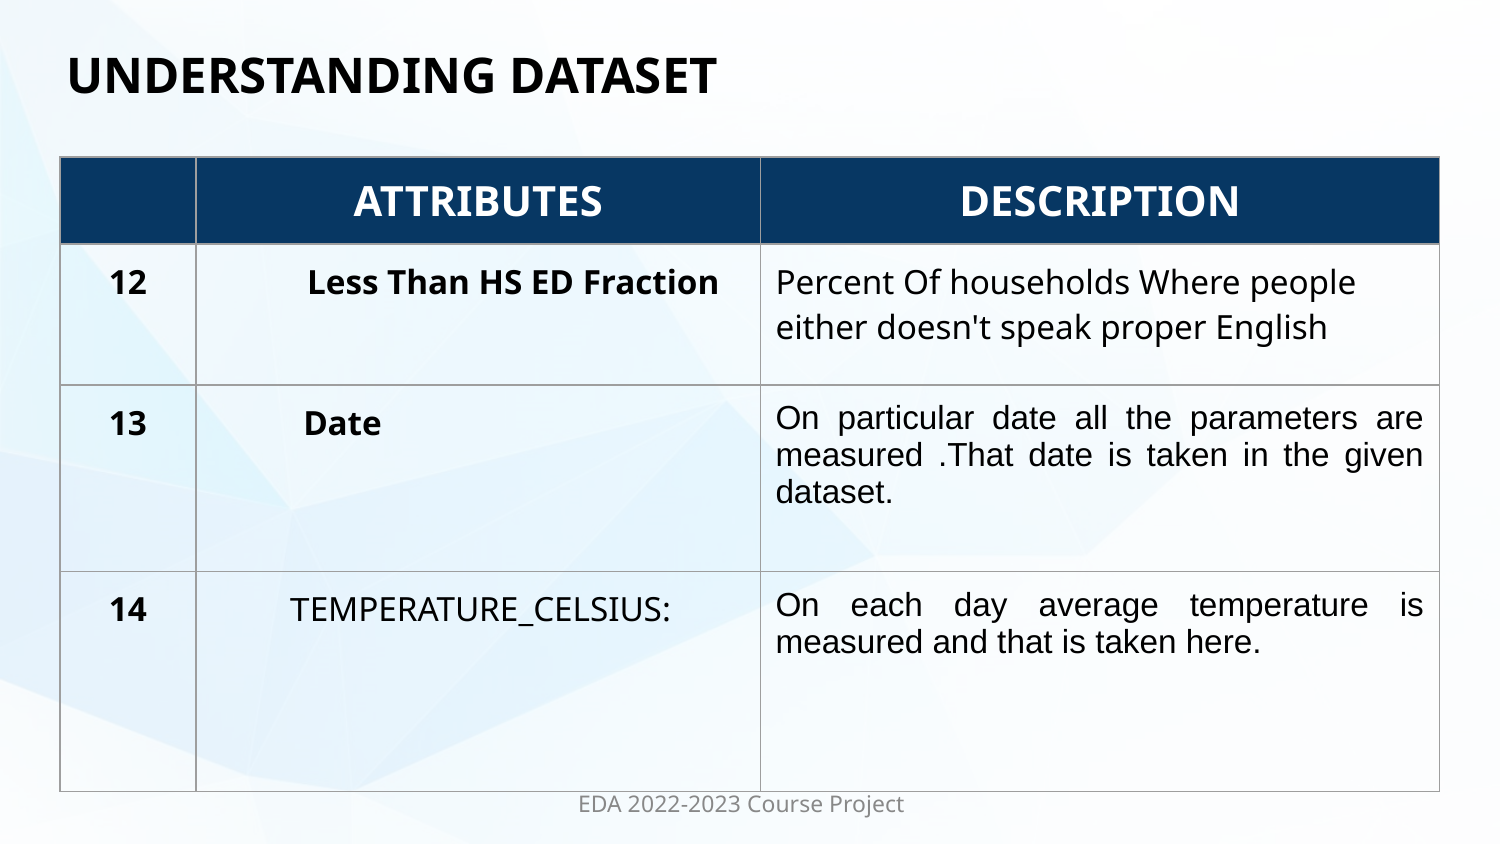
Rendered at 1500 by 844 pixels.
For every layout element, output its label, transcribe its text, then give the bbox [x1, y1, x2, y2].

table_cell Percent Of households Where people either doesn't speak proper English [761, 245, 1439, 384]
table_header DESCRIPTION [761, 158, 1439, 243]
table_cell 13 [61, 386, 195, 571]
table_header ATTRIBUTES [197, 158, 760, 243]
table_cell 14 [61, 572, 195, 791]
table_cell On particular date all the parameters are measured .That date is taken in the given dataset. [761, 386, 1439, 571]
table_cell On each day average temperature is measured and that is taken here. [761, 572, 1439, 791]
table_cell 12 [61, 245, 195, 384]
table_cell TEMPERATURE_CELSIUS: [197, 572, 760, 791]
table_cell Date [197, 386, 760, 571]
table_header [61, 158, 195, 243]
table_cell Less Than HS ED Fraction [197, 245, 760, 384]
title UNDERSTANDING DATASET [51, 29, 1426, 124]
